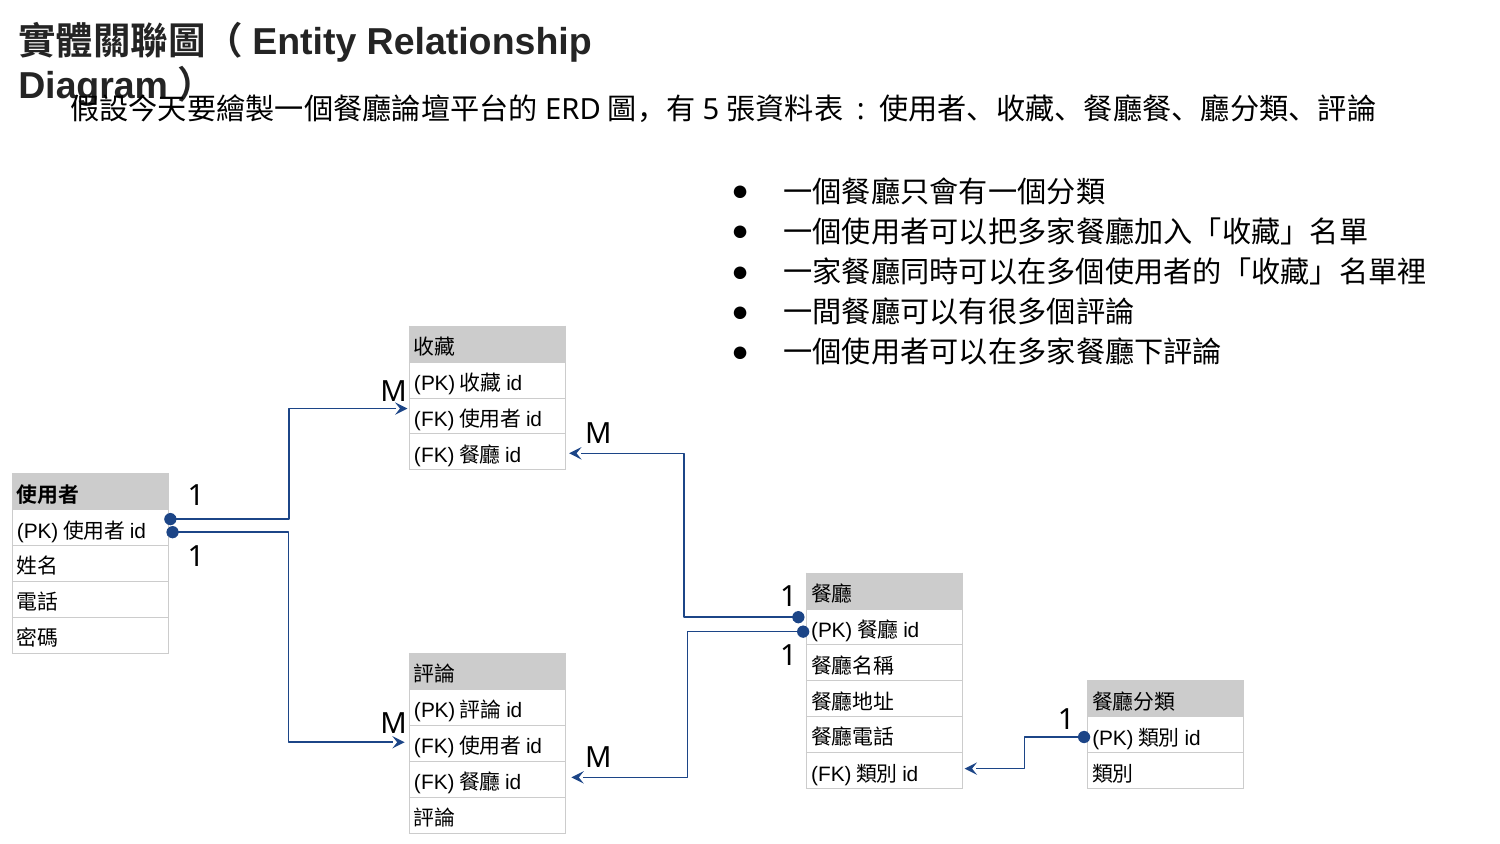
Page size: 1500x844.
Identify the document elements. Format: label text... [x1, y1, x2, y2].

table_cell (PK)評論id [410, 690, 565, 725]
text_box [172, 531, 405, 743]
table_cell 評論 [410, 798, 565, 833]
text_box M [570, 398, 609, 439]
table_cell (PK)使用者id [13, 510, 168, 545]
text_box 1 [765, 621, 804, 631]
table_cell 餐廳地址 [808, 681, 962, 716]
table_cell 類別 [1088, 753, 1243, 788]
table_cell 餐廳電話 [808, 717, 962, 752]
table_header 收藏 [410, 327, 565, 362]
text_box M [365, 356, 404, 397]
table_header 餐廳 [807, 574, 962, 609]
table_cell (FK)餐廳id [410, 762, 565, 797]
table_cell (PK)類別id [1088, 717, 1243, 752]
table_cell (PK)餐廳id [807, 610, 962, 644]
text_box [571, 631, 804, 778]
text_box 實體關聯圖（Entity Relationship Diagram） [3, 5, 810, 65]
table_cell (FK)餐廳id [412, 434, 565, 469]
table_cell (FK)使用者id [410, 726, 565, 761]
table_cell 餐廳名稱 [808, 645, 962, 680]
table_header 使用者 [13, 474, 165, 509]
table_header 餐廳分類 [1088, 681, 1243, 716]
text_box 一個餐廳只會有一個分類 一個使用者可以把多家餐廳加入「收藏」名單 一家餐廳同時可以在多個使用者的「收藏」名單裡 一間餐廳可以有很多個評論 一個使用者可以在多家餐廳下評論 [693, 152, 1500, 384]
table_cell (FK)使用者id [410, 399, 565, 433]
table_header 評論 [410, 654, 565, 689]
text_box 1 [1042, 685, 1081, 726]
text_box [170, 408, 408, 520]
table_cell 姓名 [13, 546, 167, 581]
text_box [964, 736, 1085, 769]
table_cell (FK)類別id [807, 753, 962, 788]
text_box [568, 453, 799, 618]
table_cell (PK)收藏id [410, 363, 565, 398]
text_box 假設今天要繪製一個餐廳論壇平台的ERD圖，有5張資料表 : 使用者、收藏、餐廳餐、廳分類、評論 [55, 75, 1465, 193]
table_cell 電話 [13, 582, 167, 617]
table_cell 密碼 [13, 618, 167, 653]
